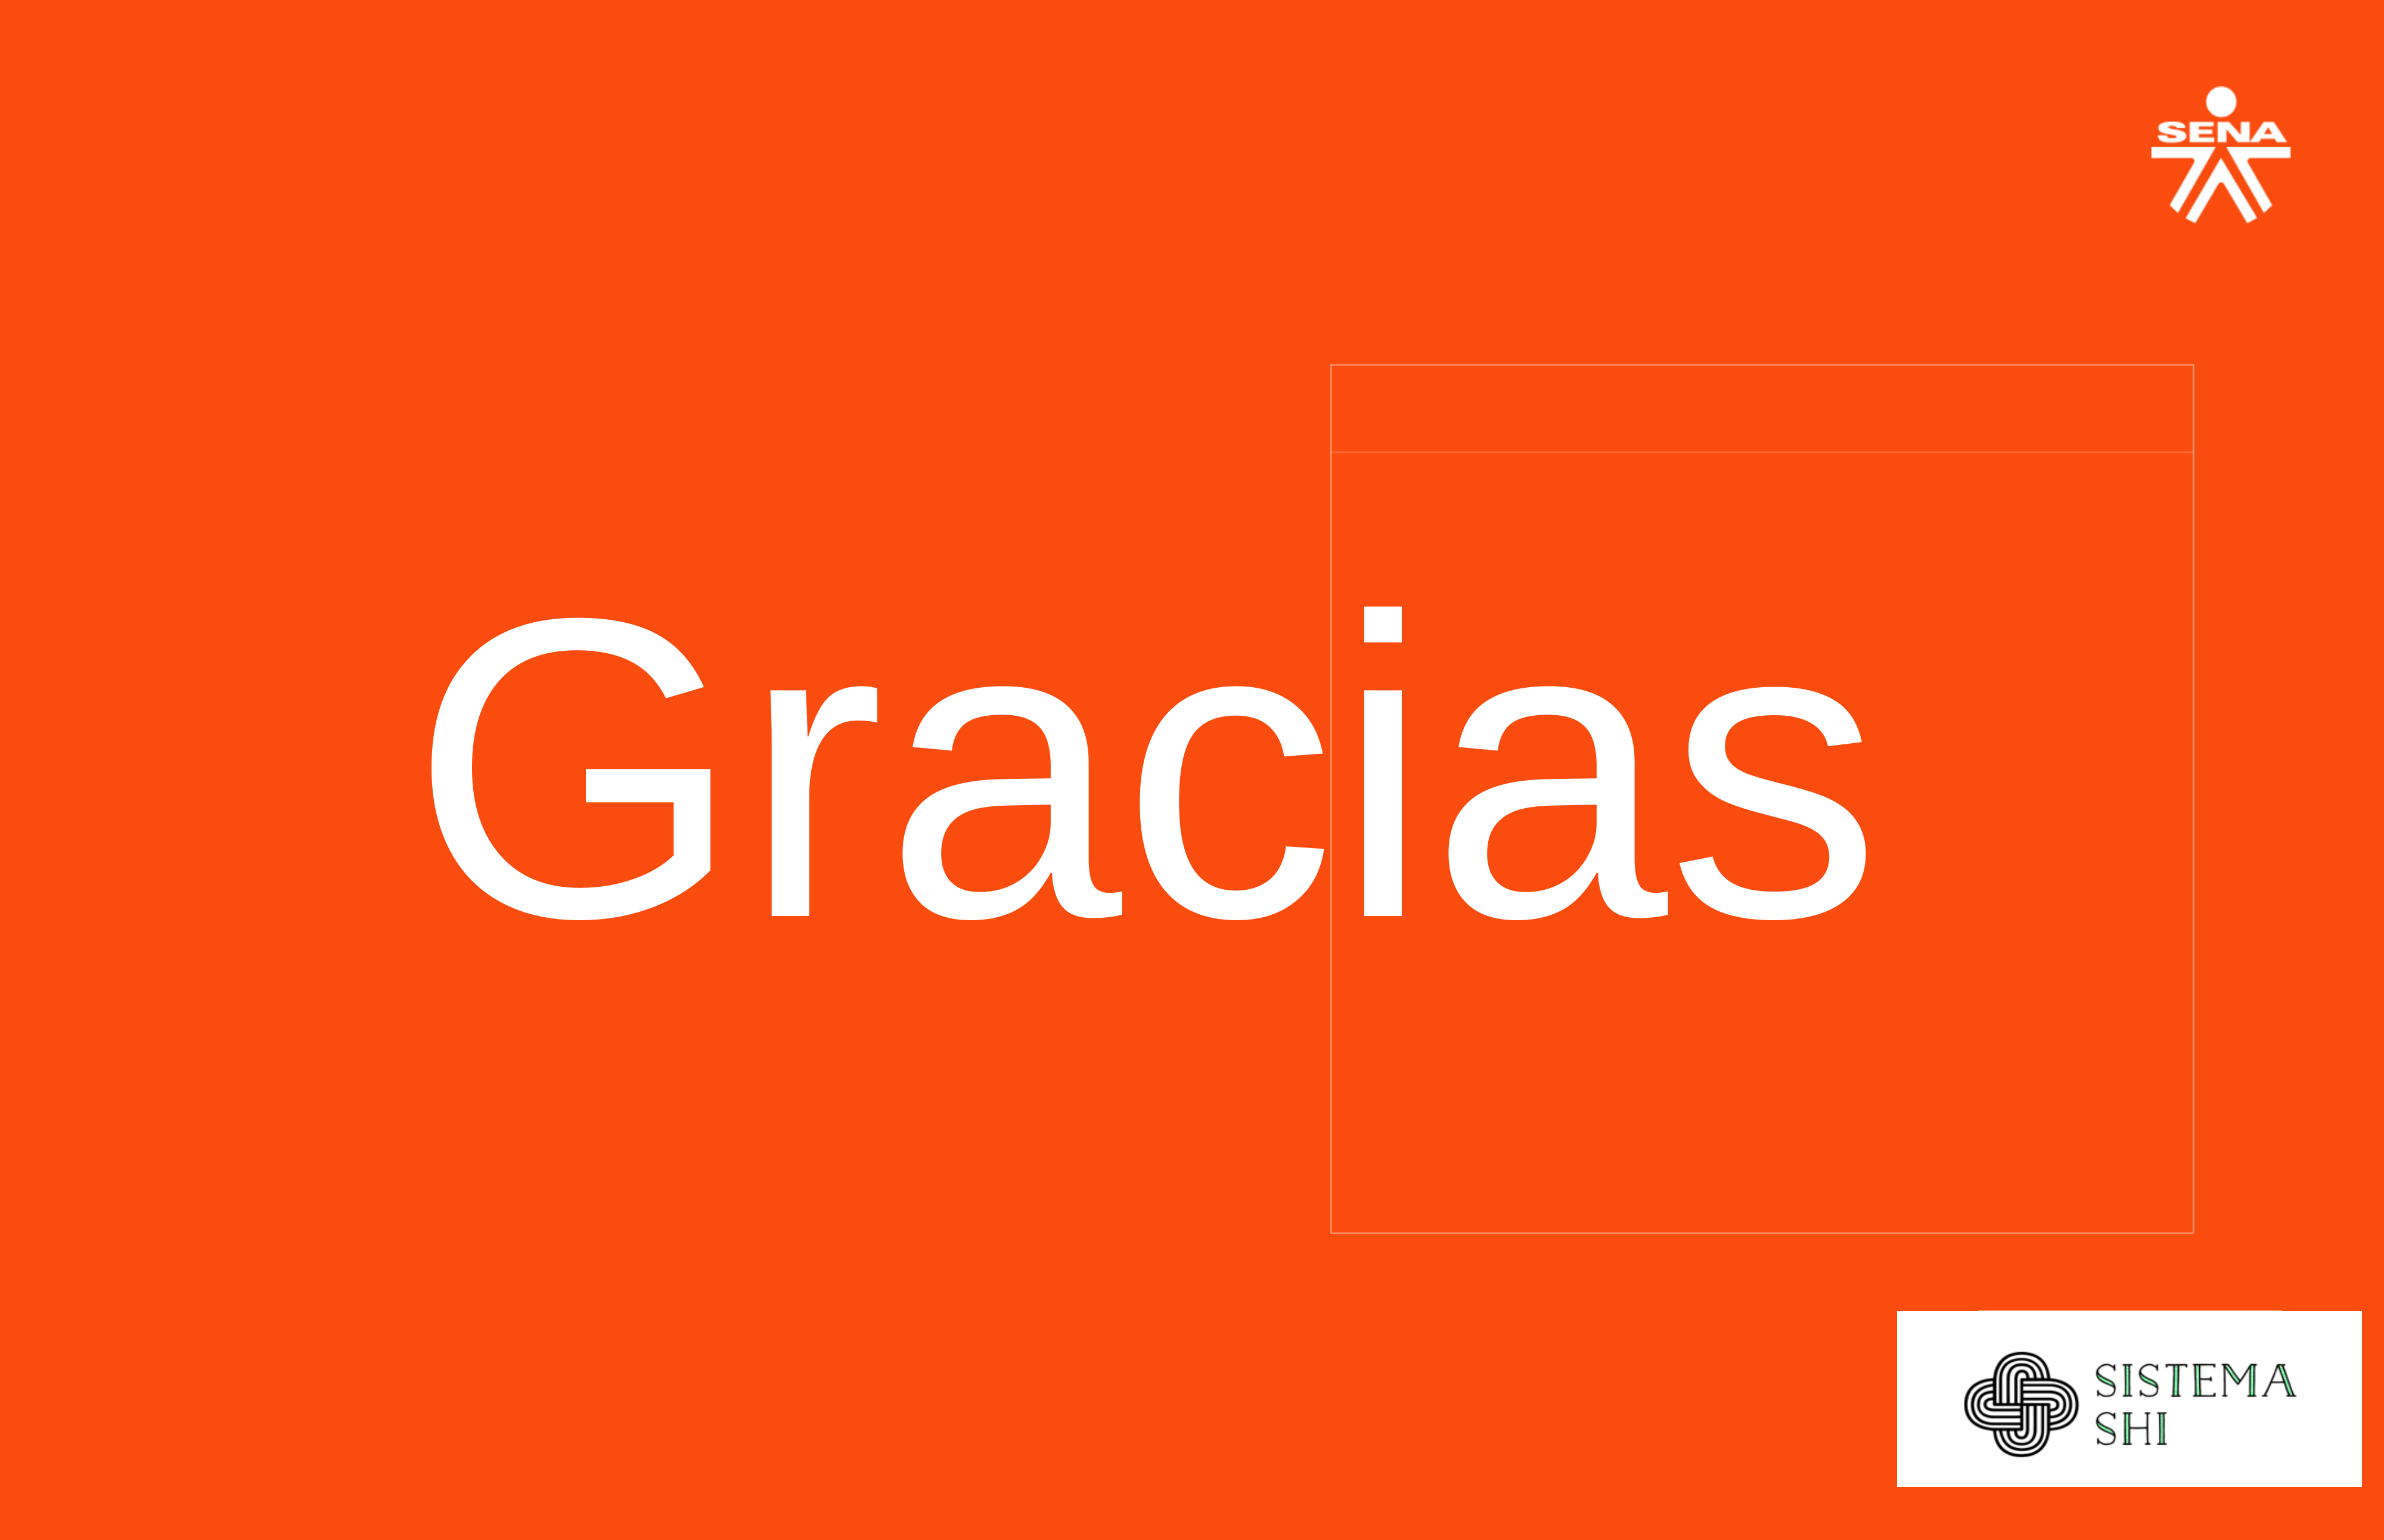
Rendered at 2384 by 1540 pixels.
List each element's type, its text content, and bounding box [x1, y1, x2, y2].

text_box Gracias [403, 588, 2130, 862]
picture [0, 0, 2384, 1540]
